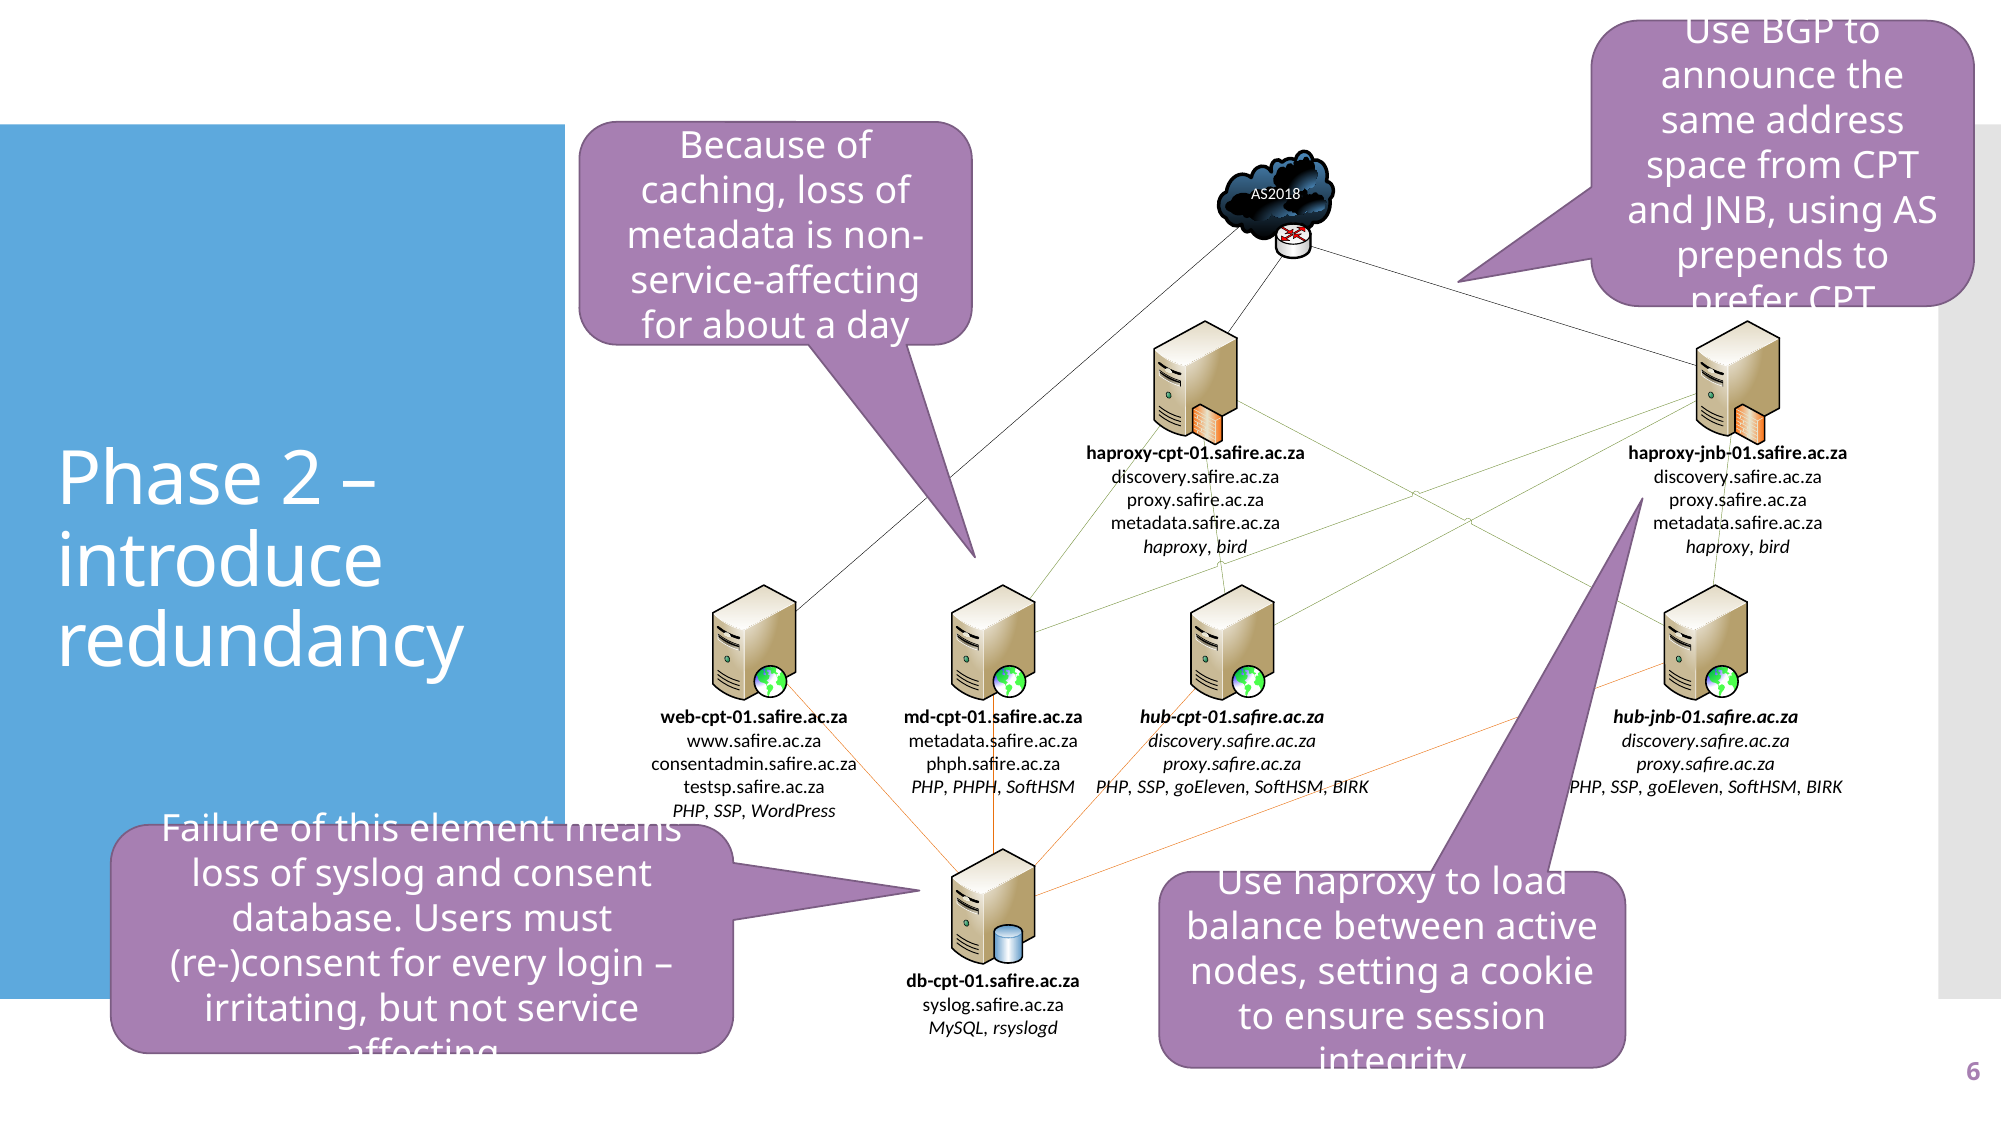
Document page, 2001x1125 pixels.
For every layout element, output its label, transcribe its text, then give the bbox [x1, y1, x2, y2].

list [649, 147, 1850, 1043]
text_box Failure of this element means loss of syslog and consent database. Users must (re-)consent for every login – irritating, but not service affecting [109, 823, 723, 1055]
title Phase 2 – introduce redundancy [41, 184, 525, 940]
text_box Because of caching, loss of metadata is non-service-affecting for about a day [578, 120, 971, 346]
text_box Use BGP to announce the same address space from CPT and JNB, using AS prepends to prefer CPT [1590, 19, 1975, 308]
slide_number 6 [1744, 1042, 1996, 1103]
text_box Use haproxy to load balance between active nodes, setting a cookie to ensure session integrity [1159, 1043, 1626, 1069]
